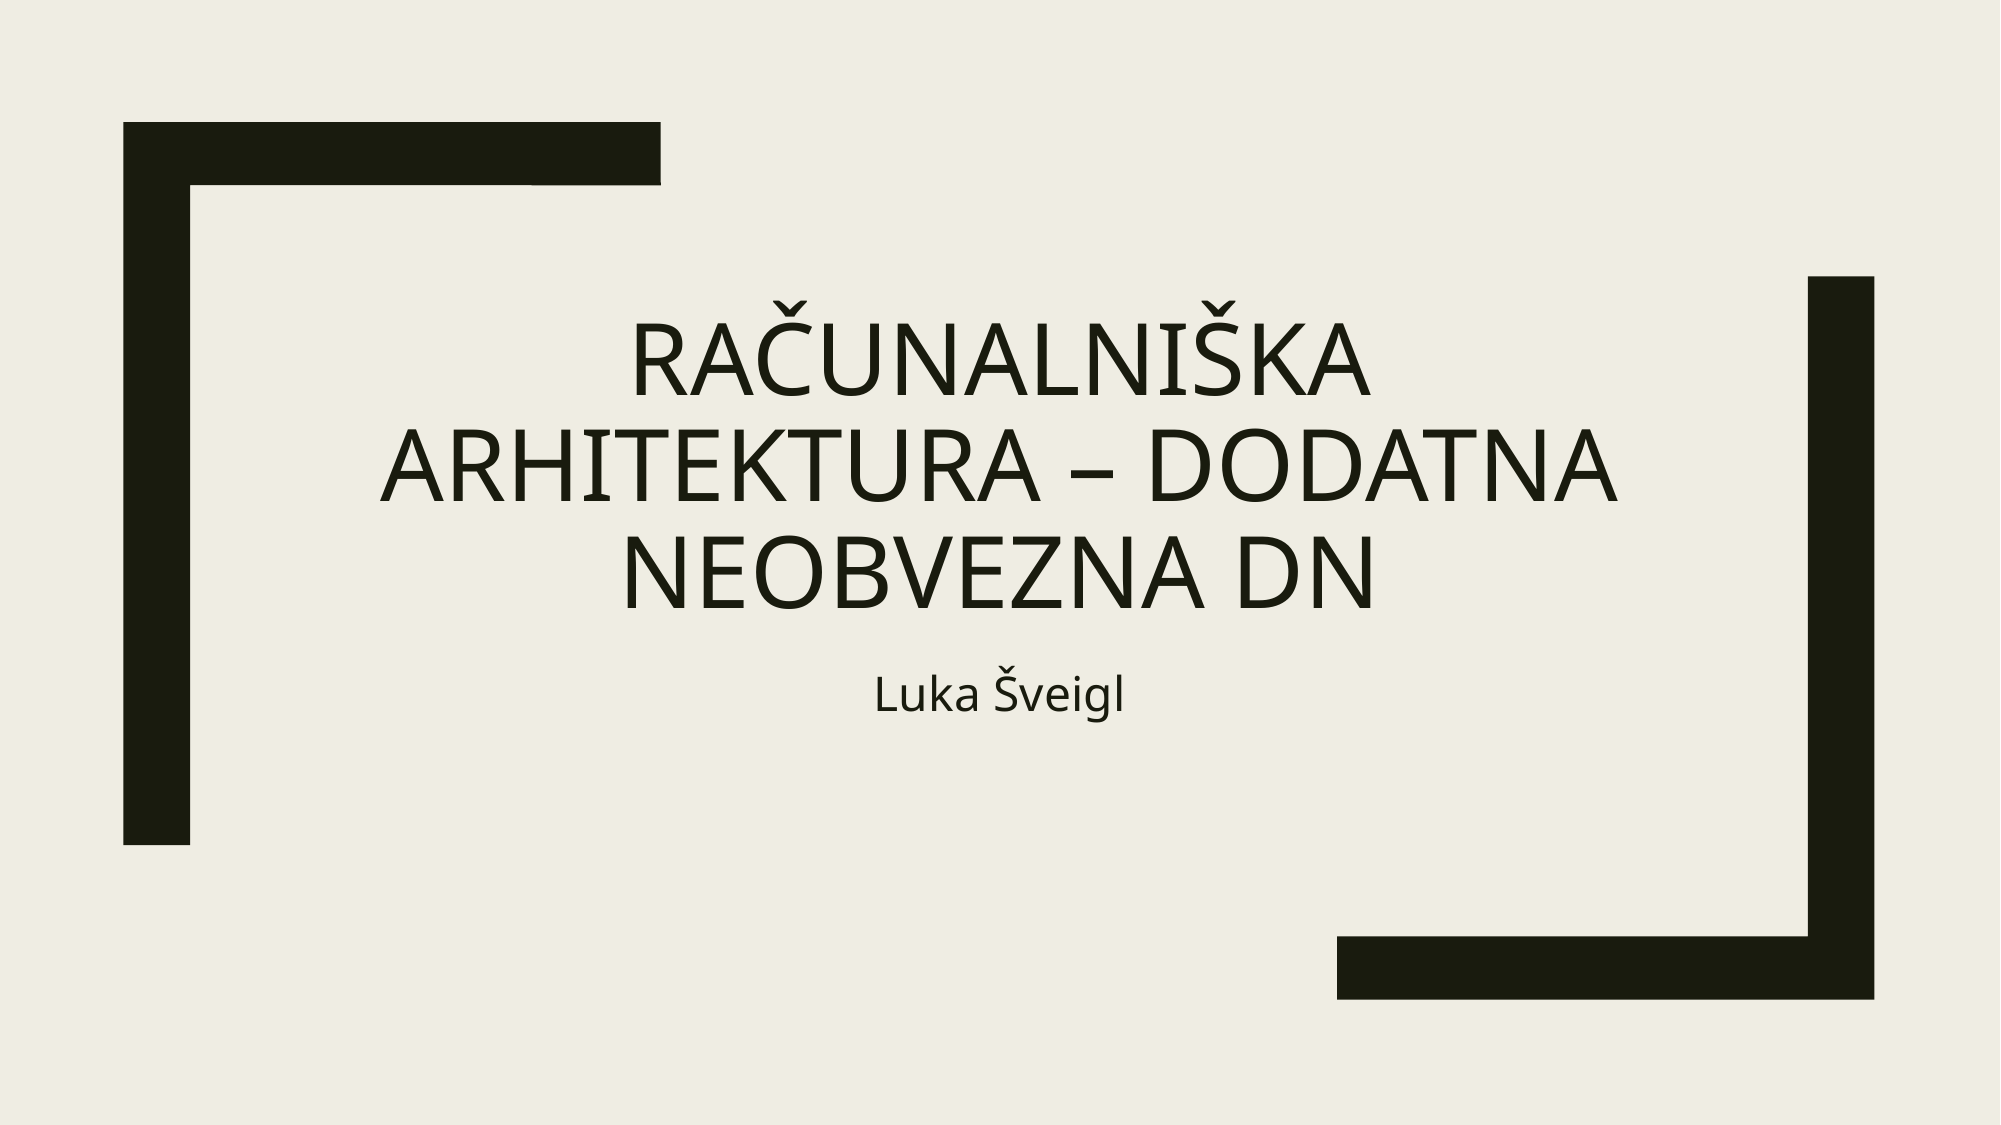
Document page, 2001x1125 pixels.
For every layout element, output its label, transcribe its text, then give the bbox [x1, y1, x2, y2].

title Računalniška arhitektura – Dodatna neobvezna dn [314, 293, 1686, 638]
subtitle Luka Šveigl [439, 649, 1561, 828]
